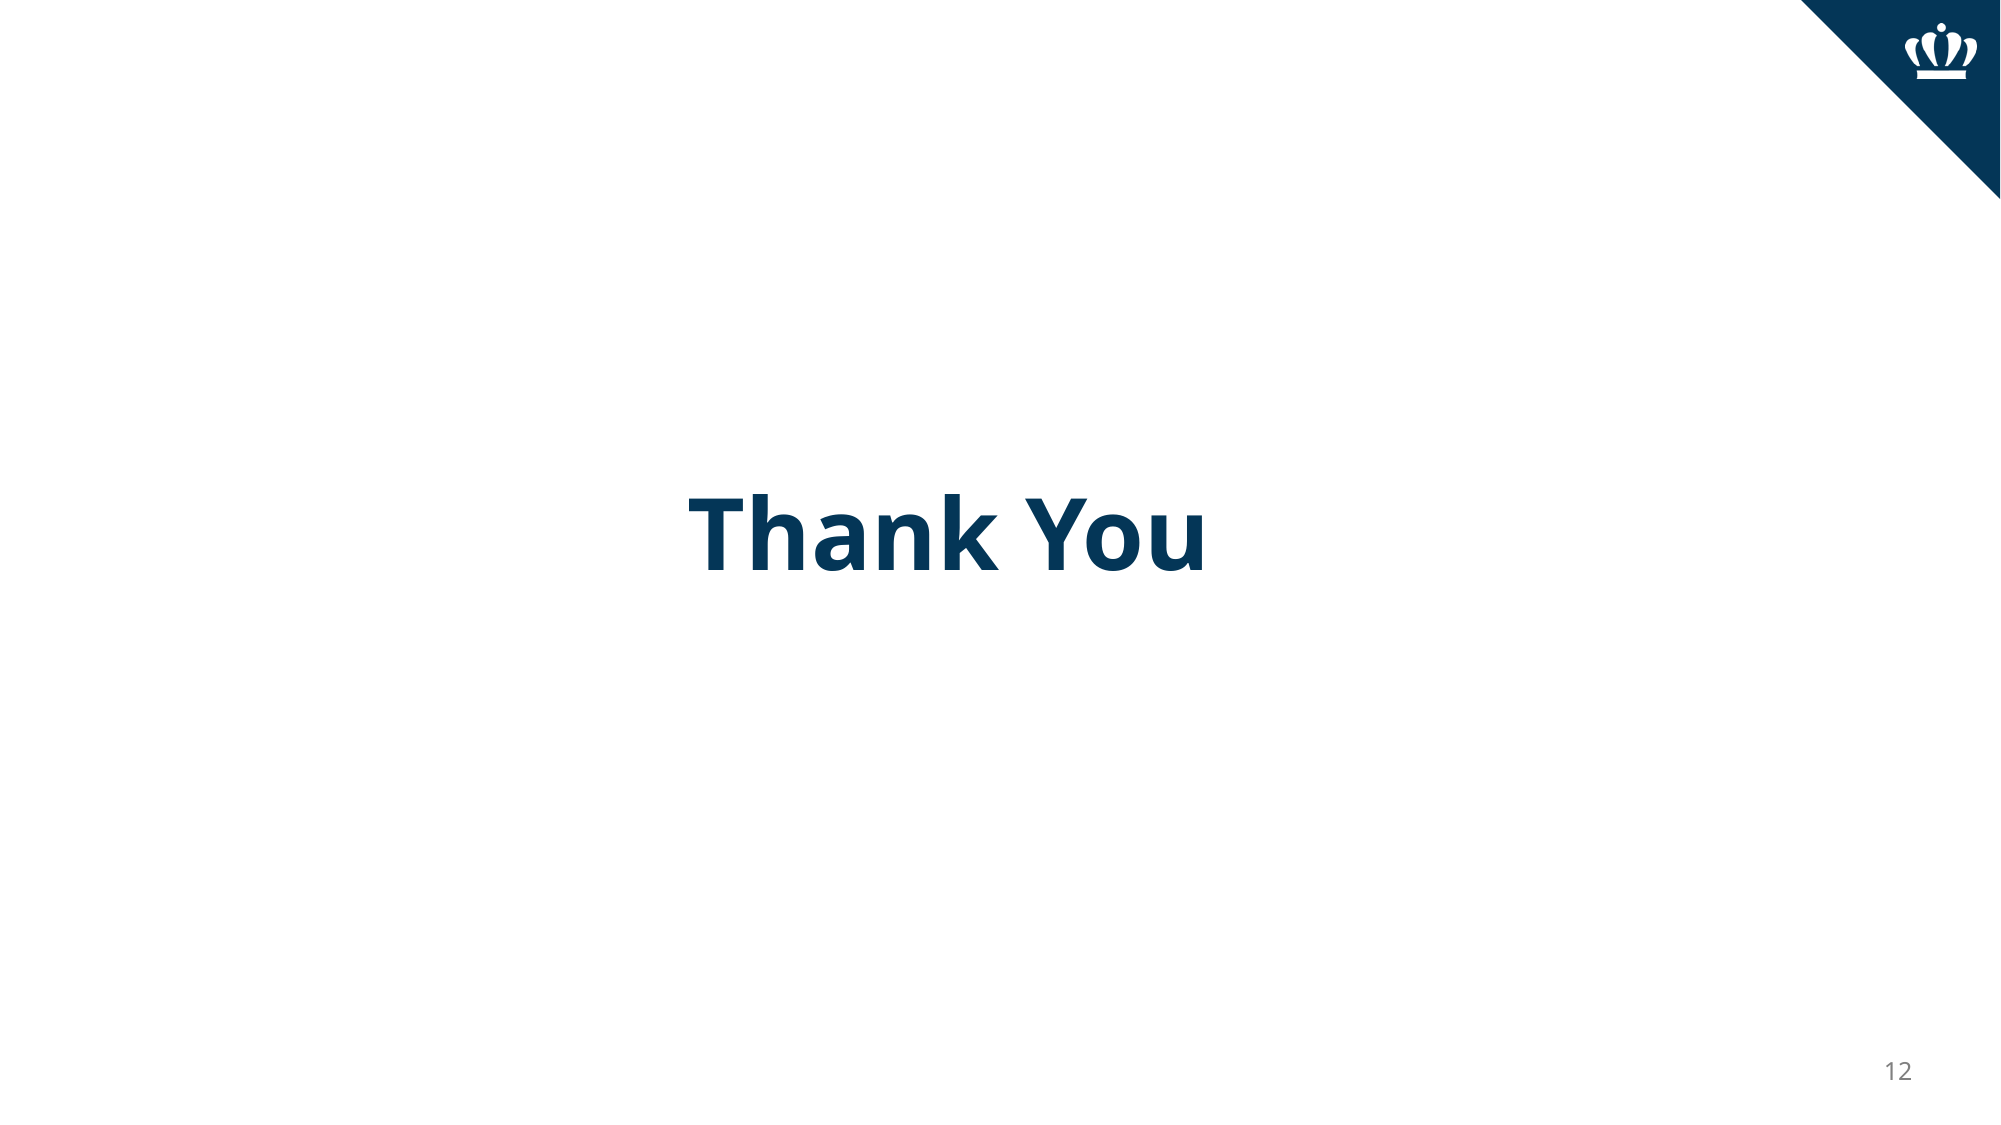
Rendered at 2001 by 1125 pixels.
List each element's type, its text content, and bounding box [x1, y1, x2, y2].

slide_number 12 [1477, 1042, 1928, 1103]
title Thank You [573, 458, 1326, 618]
picture [1905, 23, 1977, 79]
